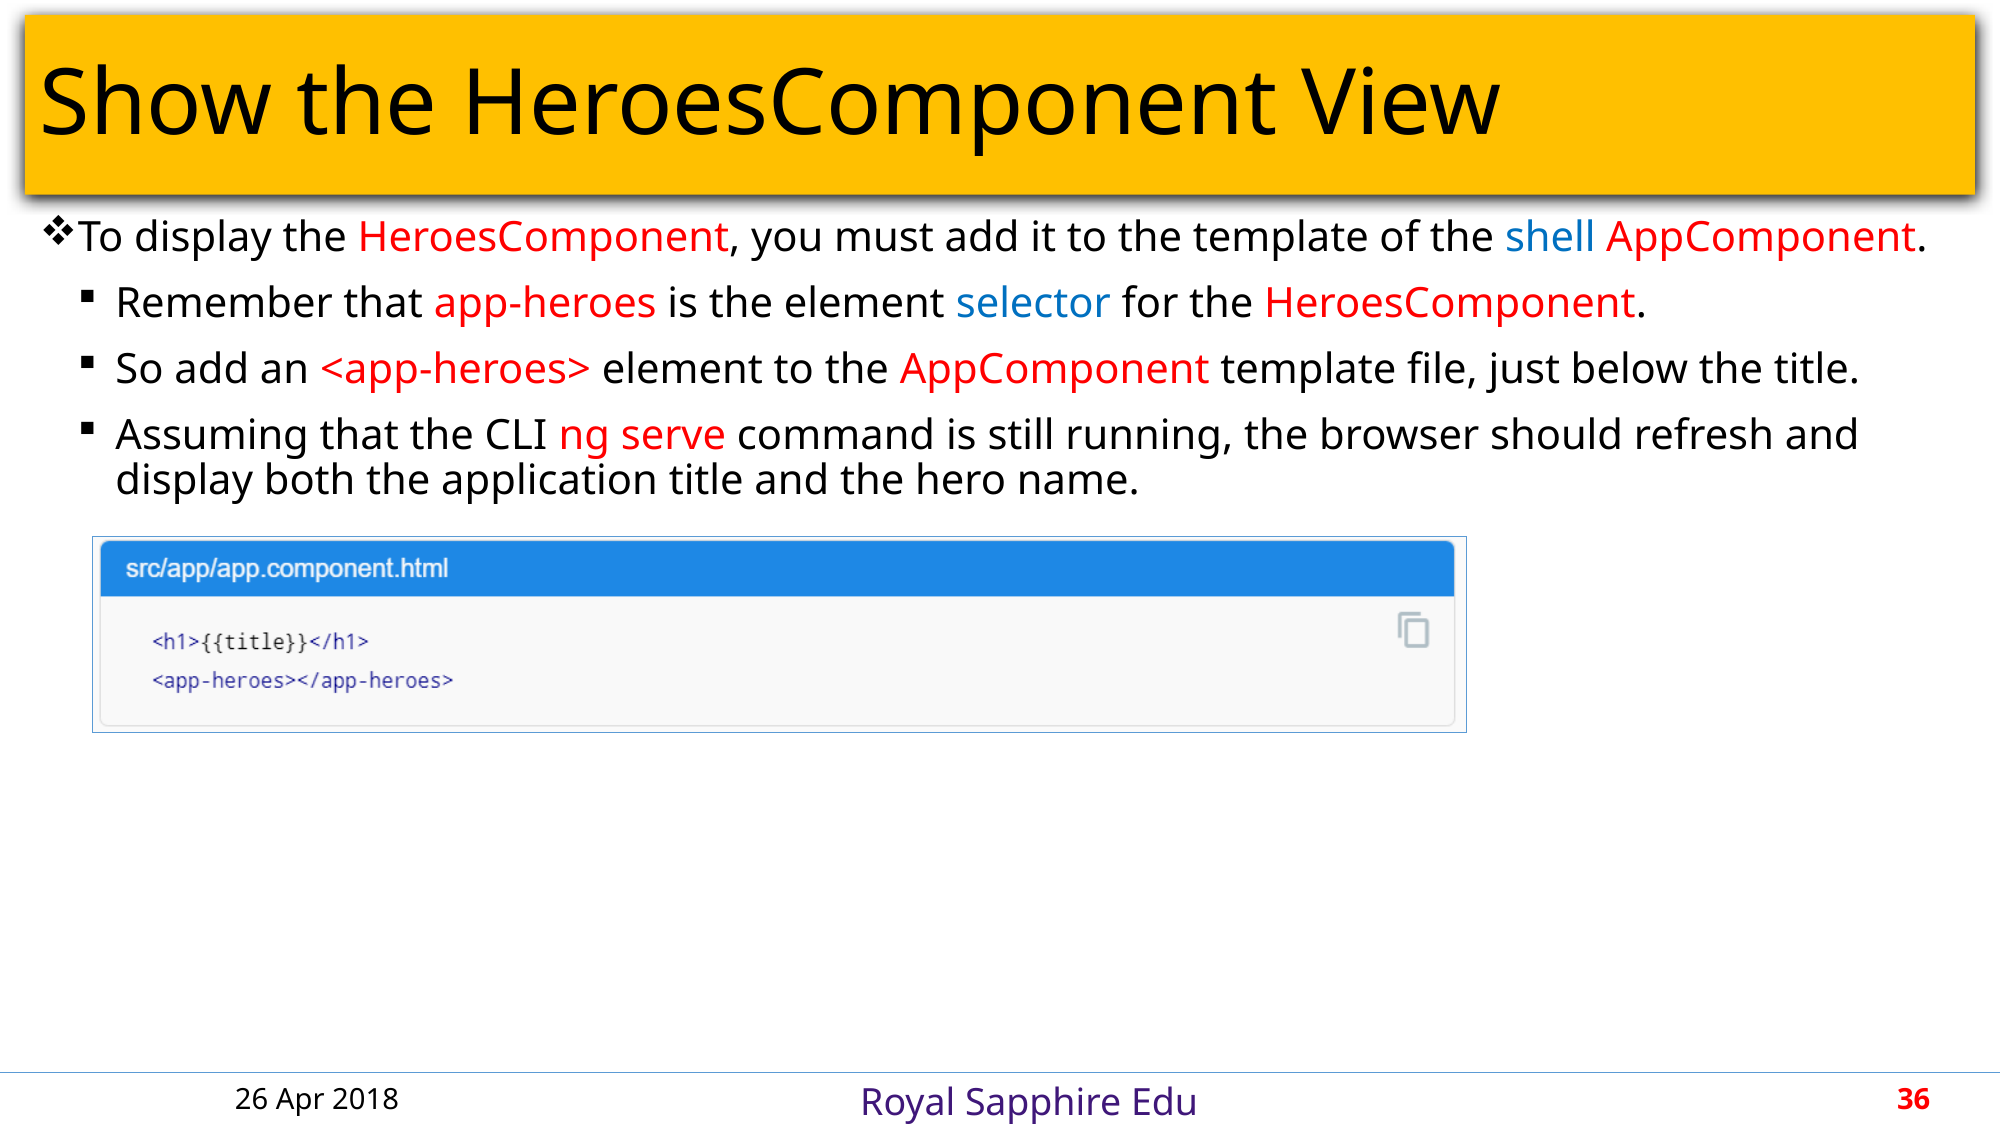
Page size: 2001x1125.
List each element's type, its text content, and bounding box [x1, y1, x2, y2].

list To display the HeroesComponent, you must add it to the template of the shell AppComponent. Remember that app-heroes is the element selector for the HeroesComponent. So add an <app-heroes> element to the AppComponent template file, just below the title. Assuming that the CLI ng serve command is still running, the browser should refresh and display both the application title and the hero name. [24, 208, 1975, 1063]
title Show the HeroesComponent View [24, 14, 1975, 195]
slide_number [220, 1072, 671, 1115]
slide_number 36 [1495, 1072, 1946, 1115]
picture [92, 536, 1467, 733]
